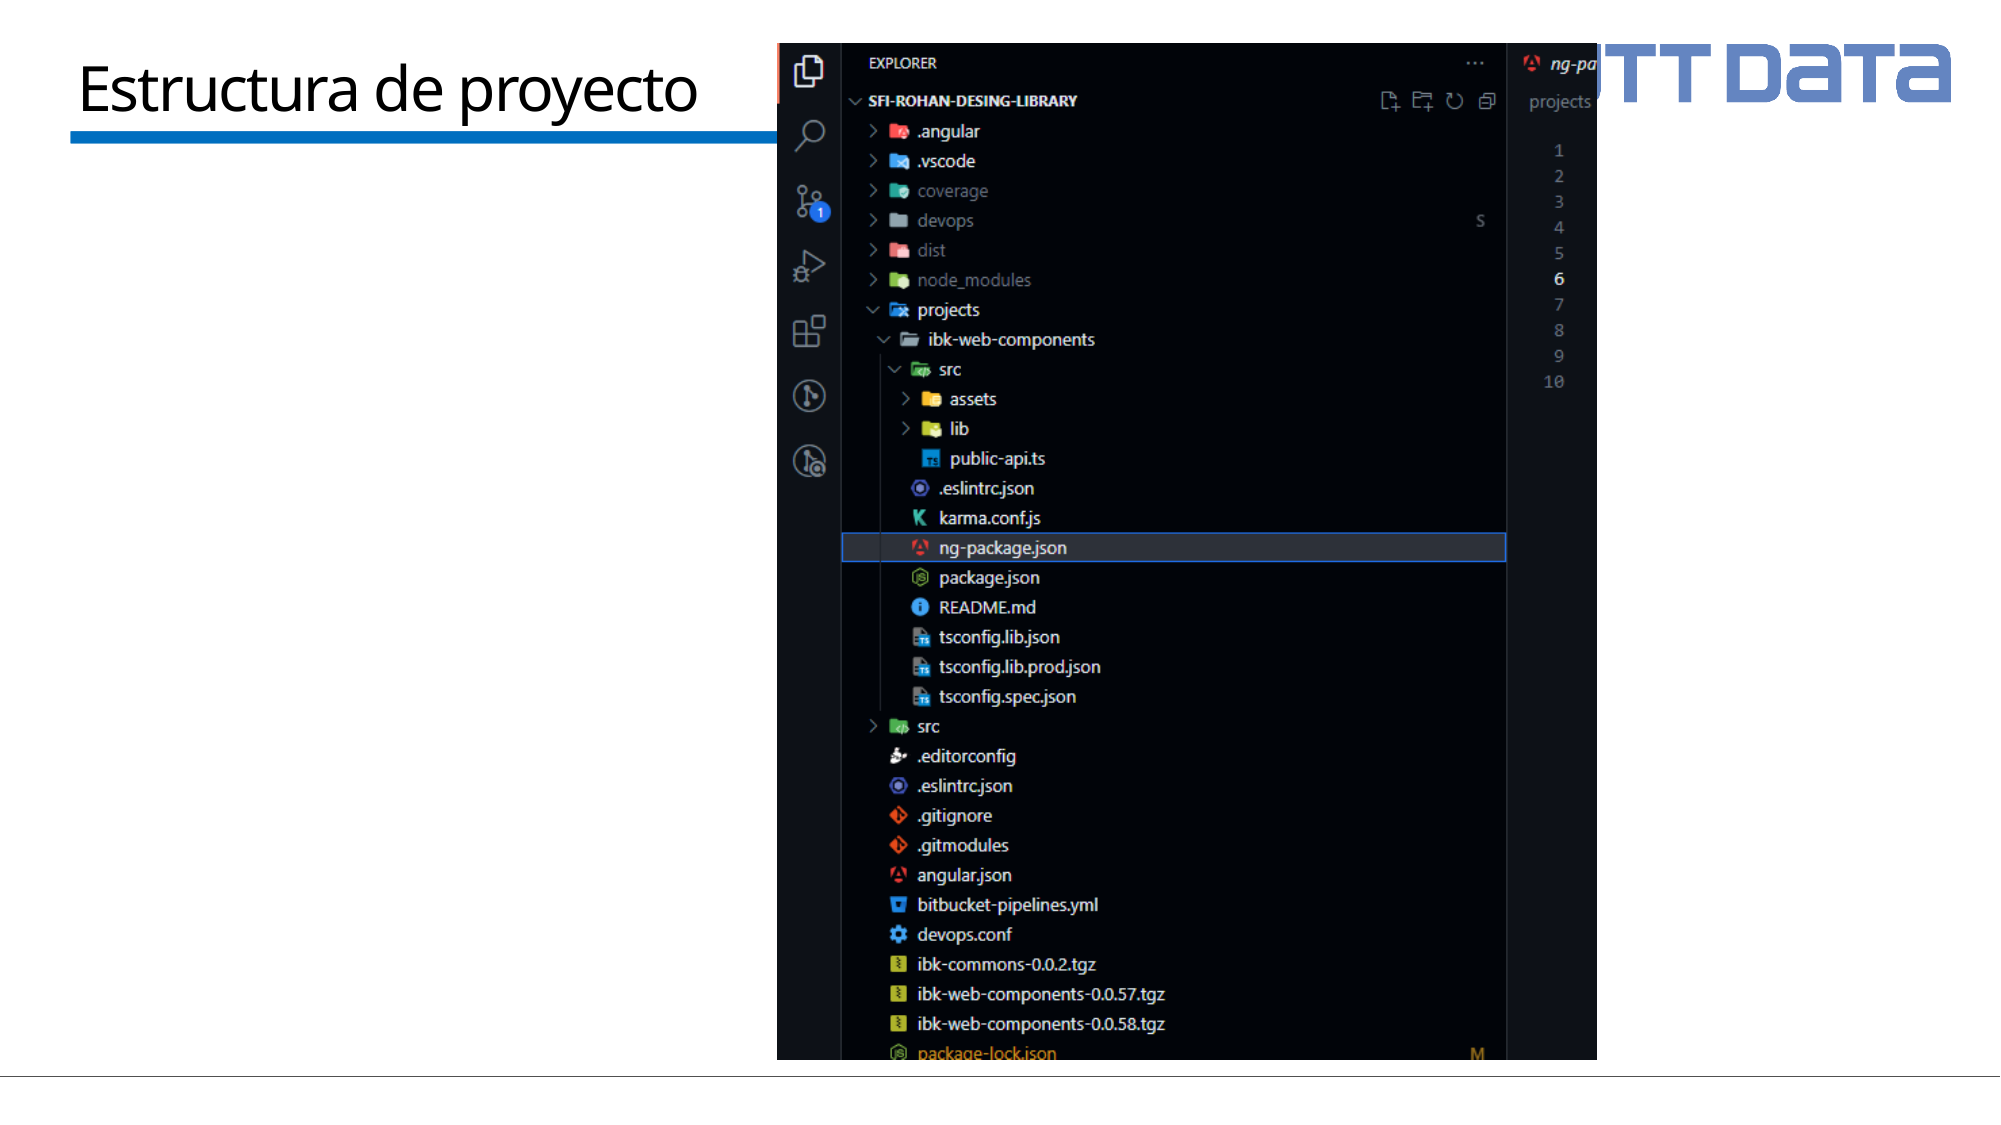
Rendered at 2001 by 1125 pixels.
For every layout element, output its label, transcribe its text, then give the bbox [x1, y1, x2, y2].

text_box Estructura de proyecto [75, 47, 772, 125]
text_box [70, 131, 772, 144]
picture [777, 42, 1951, 1060]
